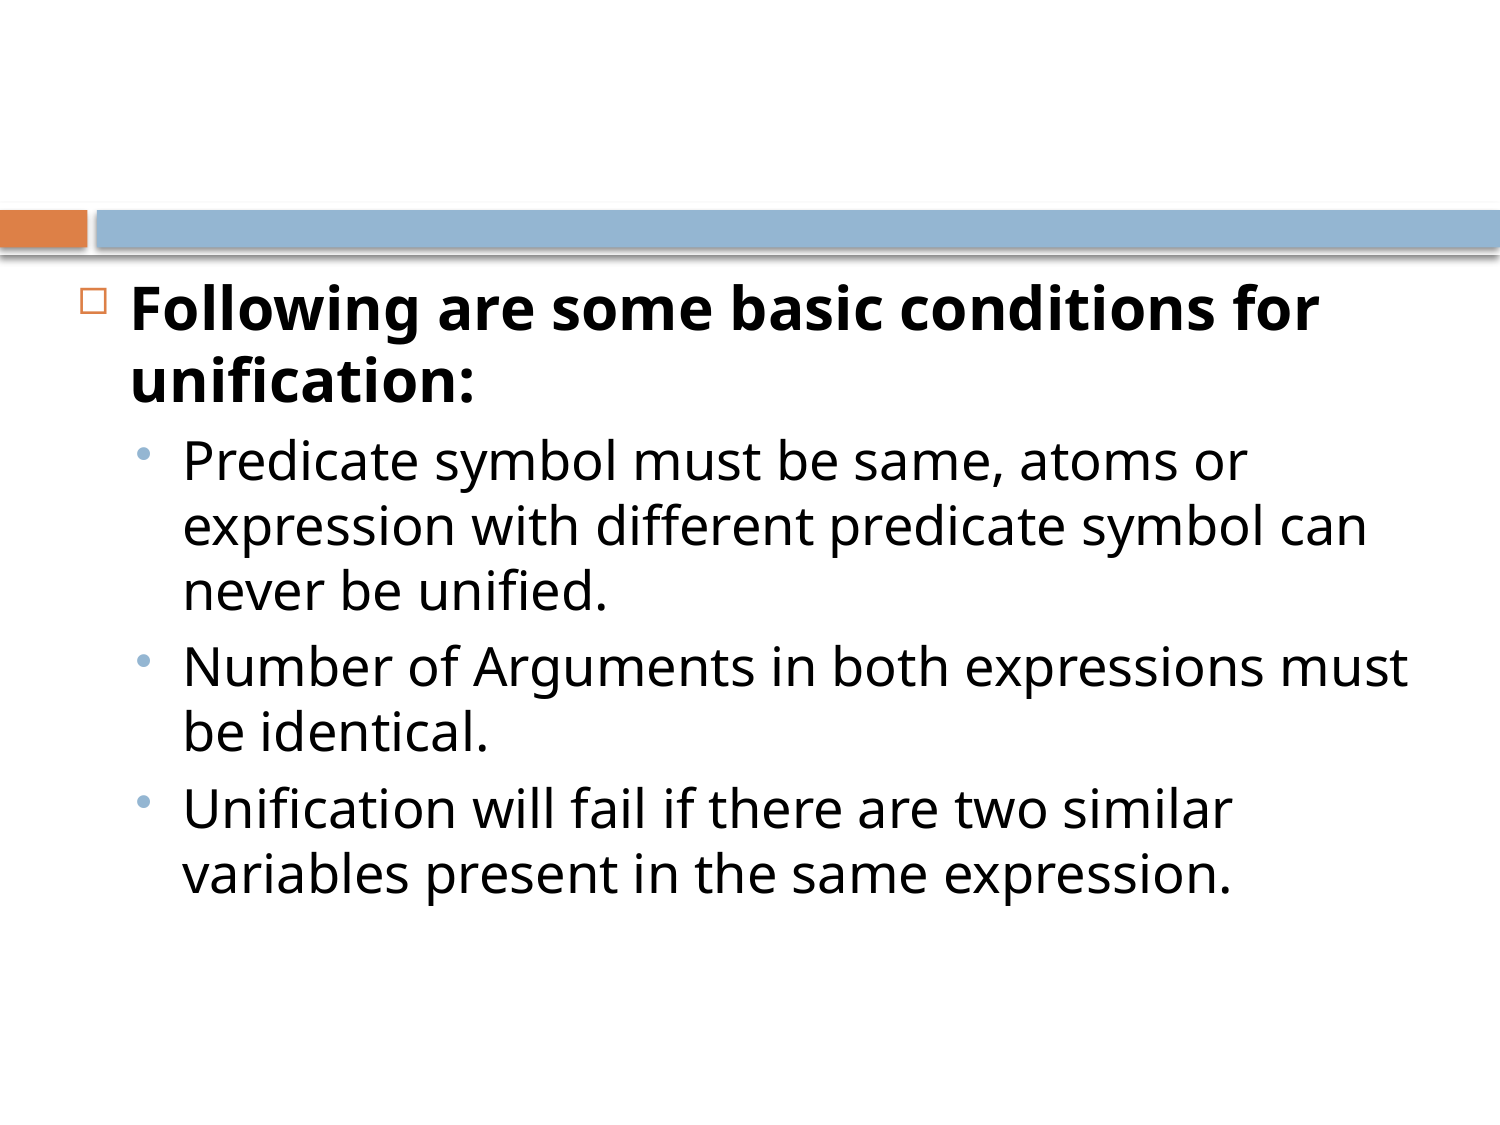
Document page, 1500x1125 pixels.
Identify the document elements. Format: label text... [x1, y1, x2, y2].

list Following are some basic conditions for unification: Predicate symbol must be same, atoms or expression with different predicate symbol can never be unified. Number of Arguments in both expressions must be identical. Unification will fail if there are two similar variables present in the same expression. [62, 262, 1438, 1088]
